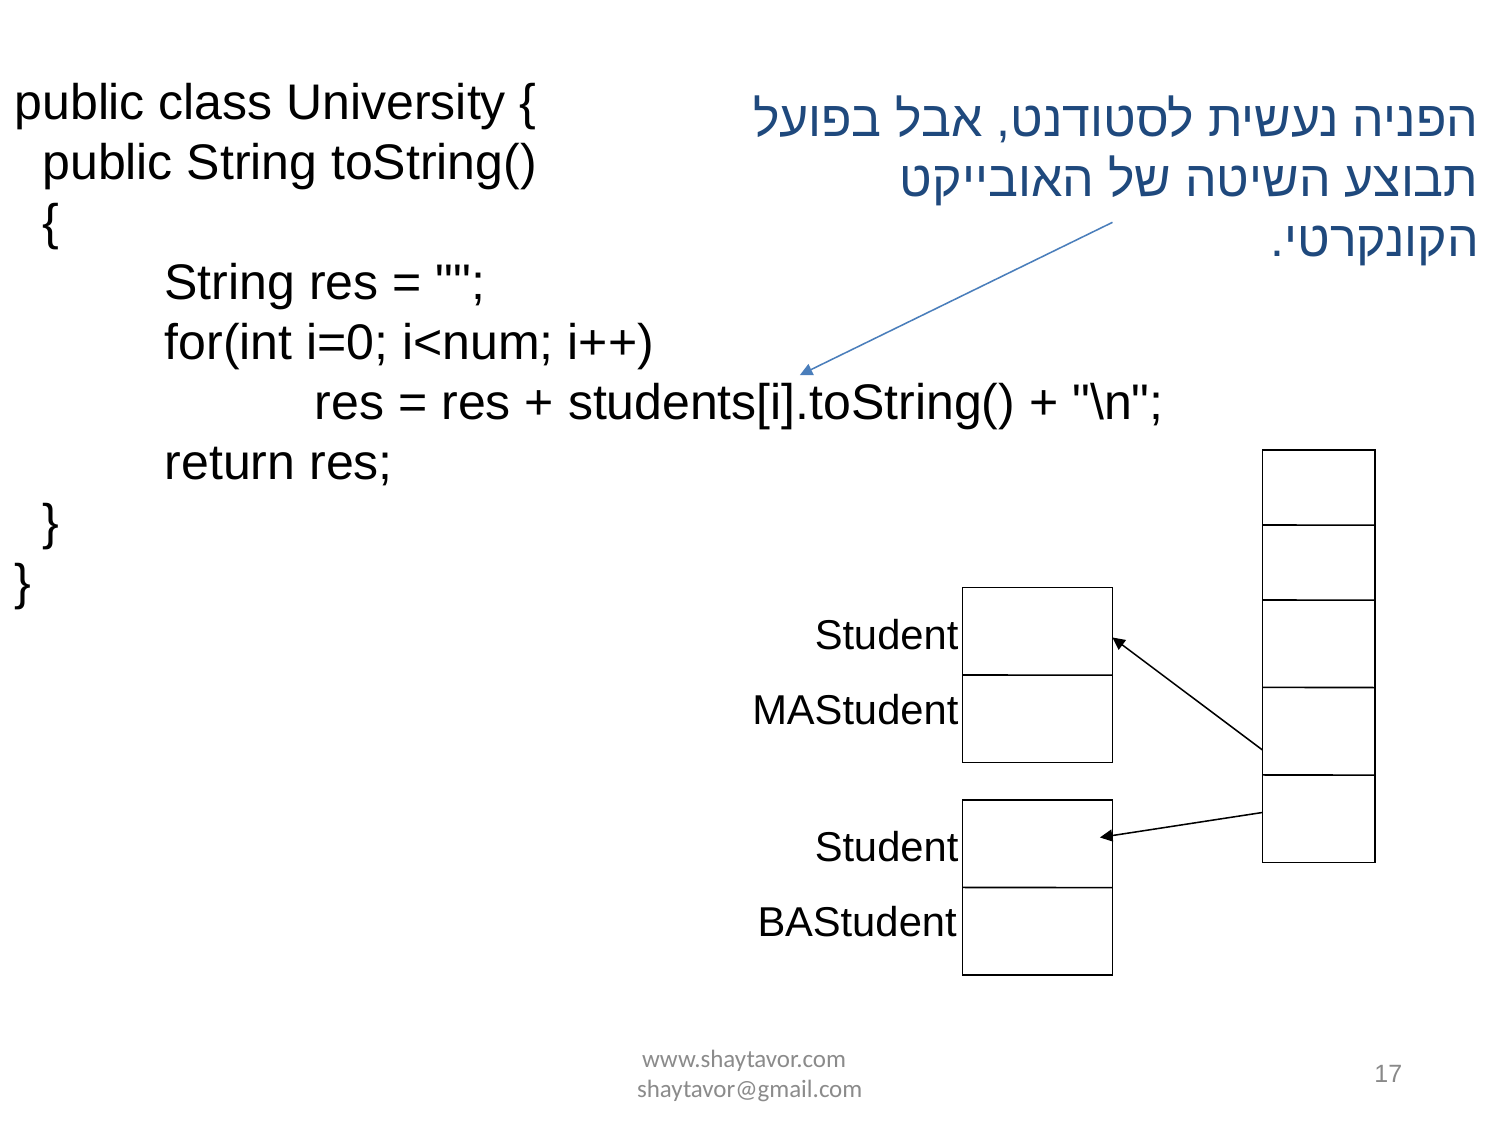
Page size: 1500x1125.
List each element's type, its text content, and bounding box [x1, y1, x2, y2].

footer www.shaytavor.com shaytavor@gmail.com [512, 1042, 988, 1103]
text_box BAStudent [742, 887, 993, 953]
text_box [962, 676, 1113, 763]
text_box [799, 222, 1113, 376]
text_box הפניה נעשית לסטודנט, אבל בפועל תבוצע השיטה של האובייקט הקונקרטי. [706, 79, 1494, 274]
text_box Student [800, 812, 975, 878]
text_box MAStudent [737, 675, 988, 740]
text_box [962, 618, 1113, 675]
text_box [1350, 450, 1375, 525]
text_box [1262, 601, 1375, 687]
text_box [1099, 812, 1263, 842]
text_box [1350, 526, 1375, 600]
text_box [1262, 688, 1375, 863]
text_box [962, 800, 1113, 887]
text_box public class University { public String toString() { String res = ""; for(int i=0; i<num; i++) res = res + students[i].toString() + "\n"; return res; } } [0, 62, 1350, 618]
text_box Student [800, 618, 975, 665]
slide_number 17 [1359, 1042, 1425, 1103]
text_box [1112, 637, 1263, 751]
text_box [962, 888, 1113, 975]
